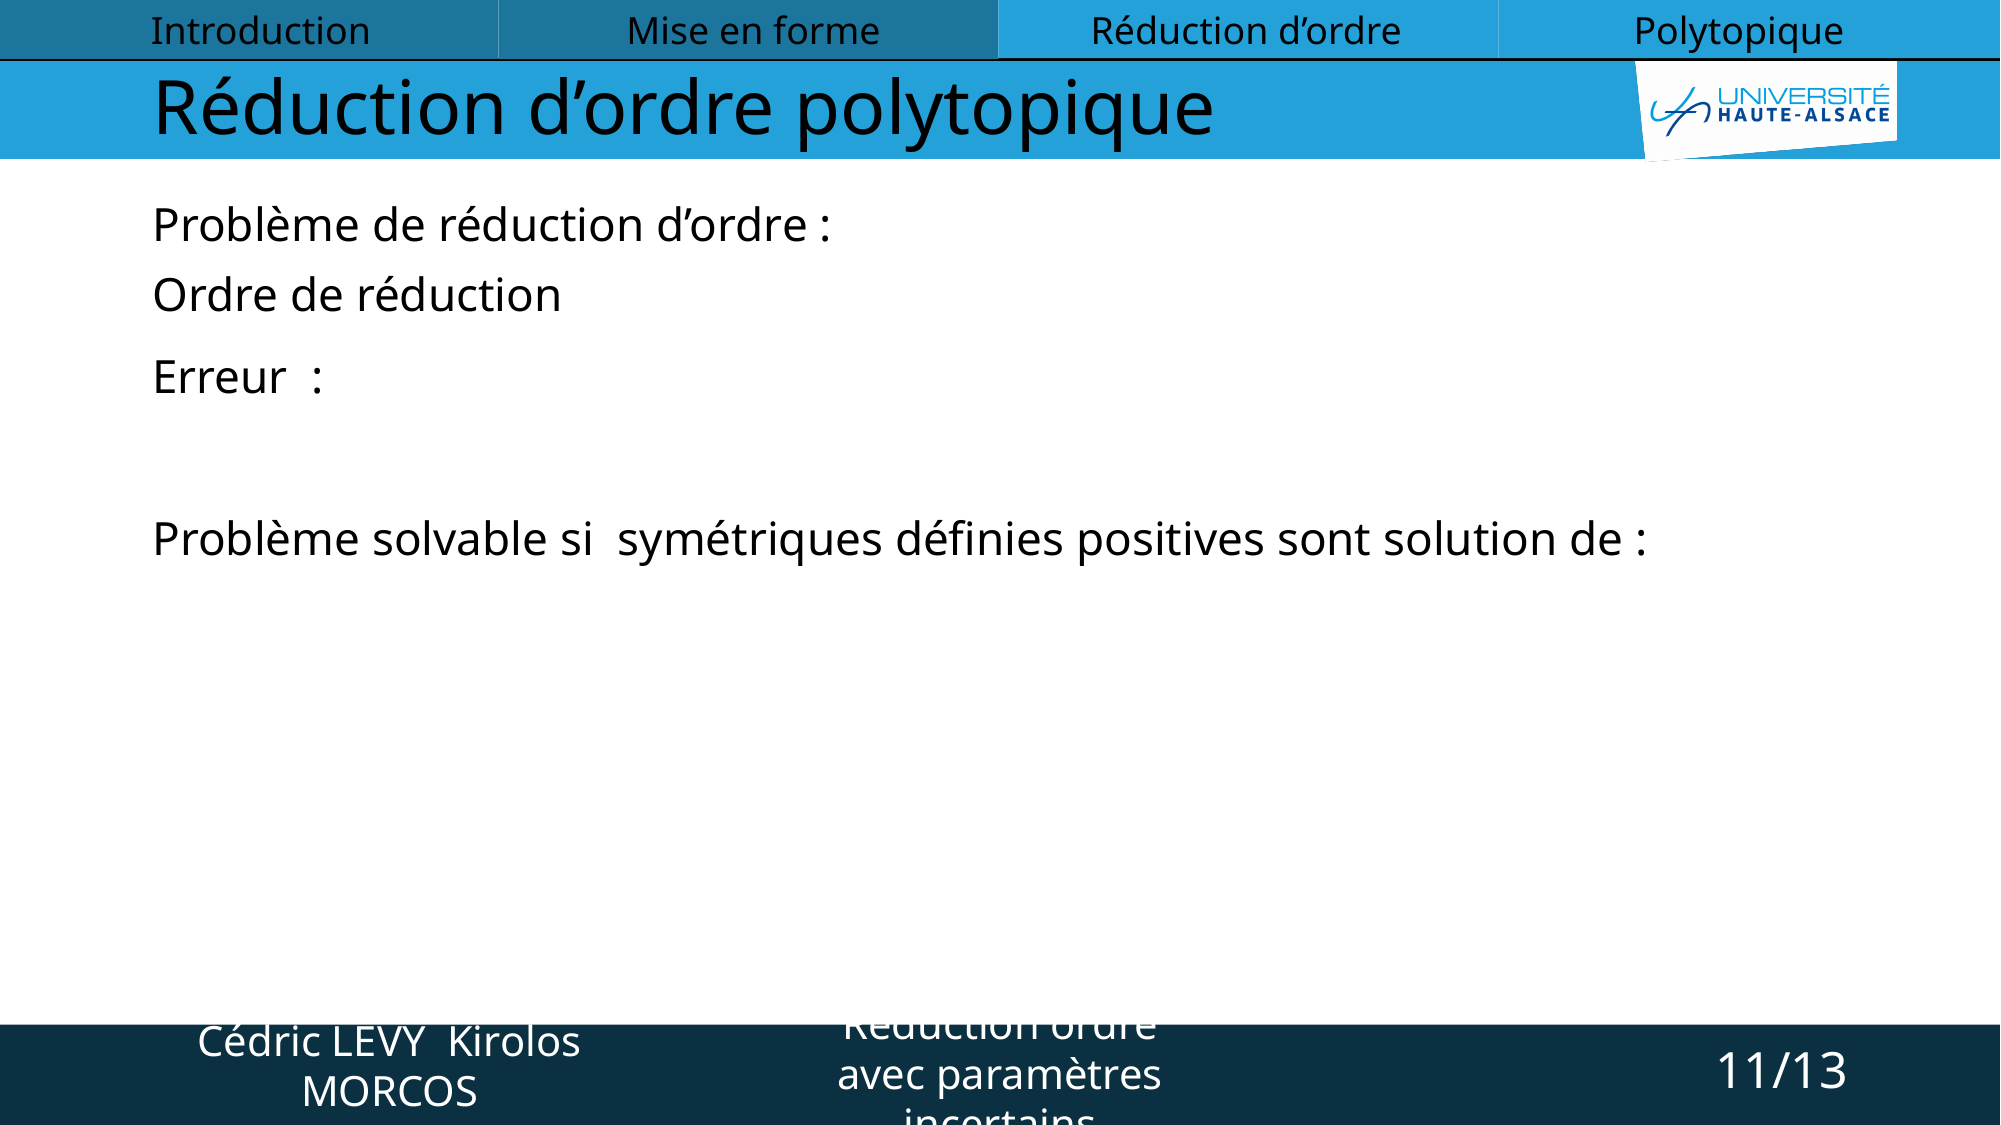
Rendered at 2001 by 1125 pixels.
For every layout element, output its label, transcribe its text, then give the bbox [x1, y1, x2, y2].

text_box Introduction Mise en forme Réduction d’ordre Polytopique [0, 0, 2000, 105]
slide_number 11/13 [1412, 1042, 1863, 1103]
title Réduction d’ordre polytopique [137, 105, 1897, 161]
